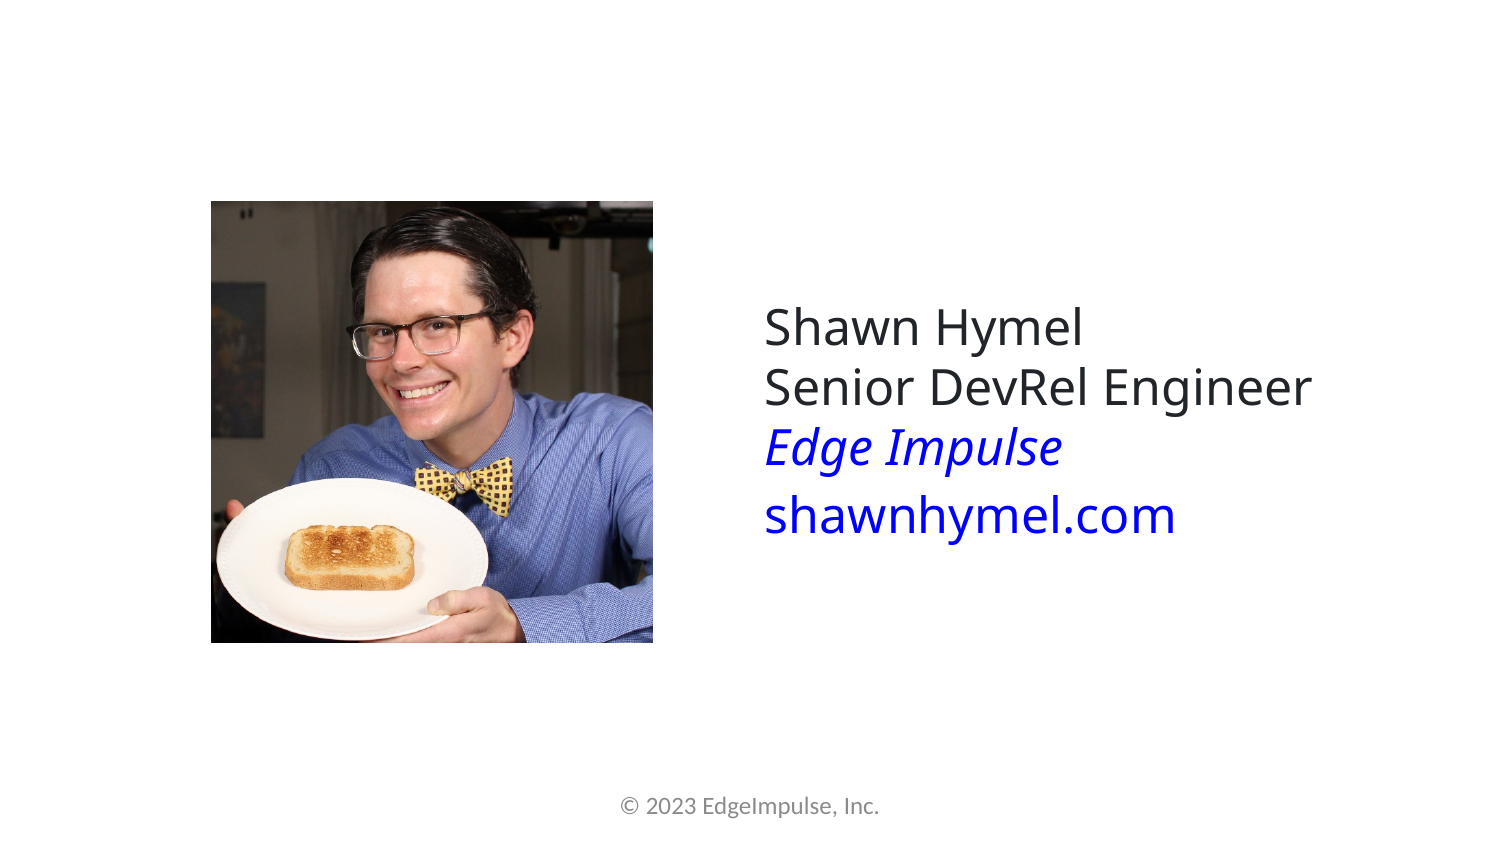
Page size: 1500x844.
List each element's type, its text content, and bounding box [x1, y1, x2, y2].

footer © 2023 EdgeImpulse, Inc. [512, 782, 988, 827]
picture [211, 201, 653, 643]
text_box Shawn Hymel Senior DevRel Engineer Edge Impulse shawnhymel.com [749, 287, 1500, 679]
